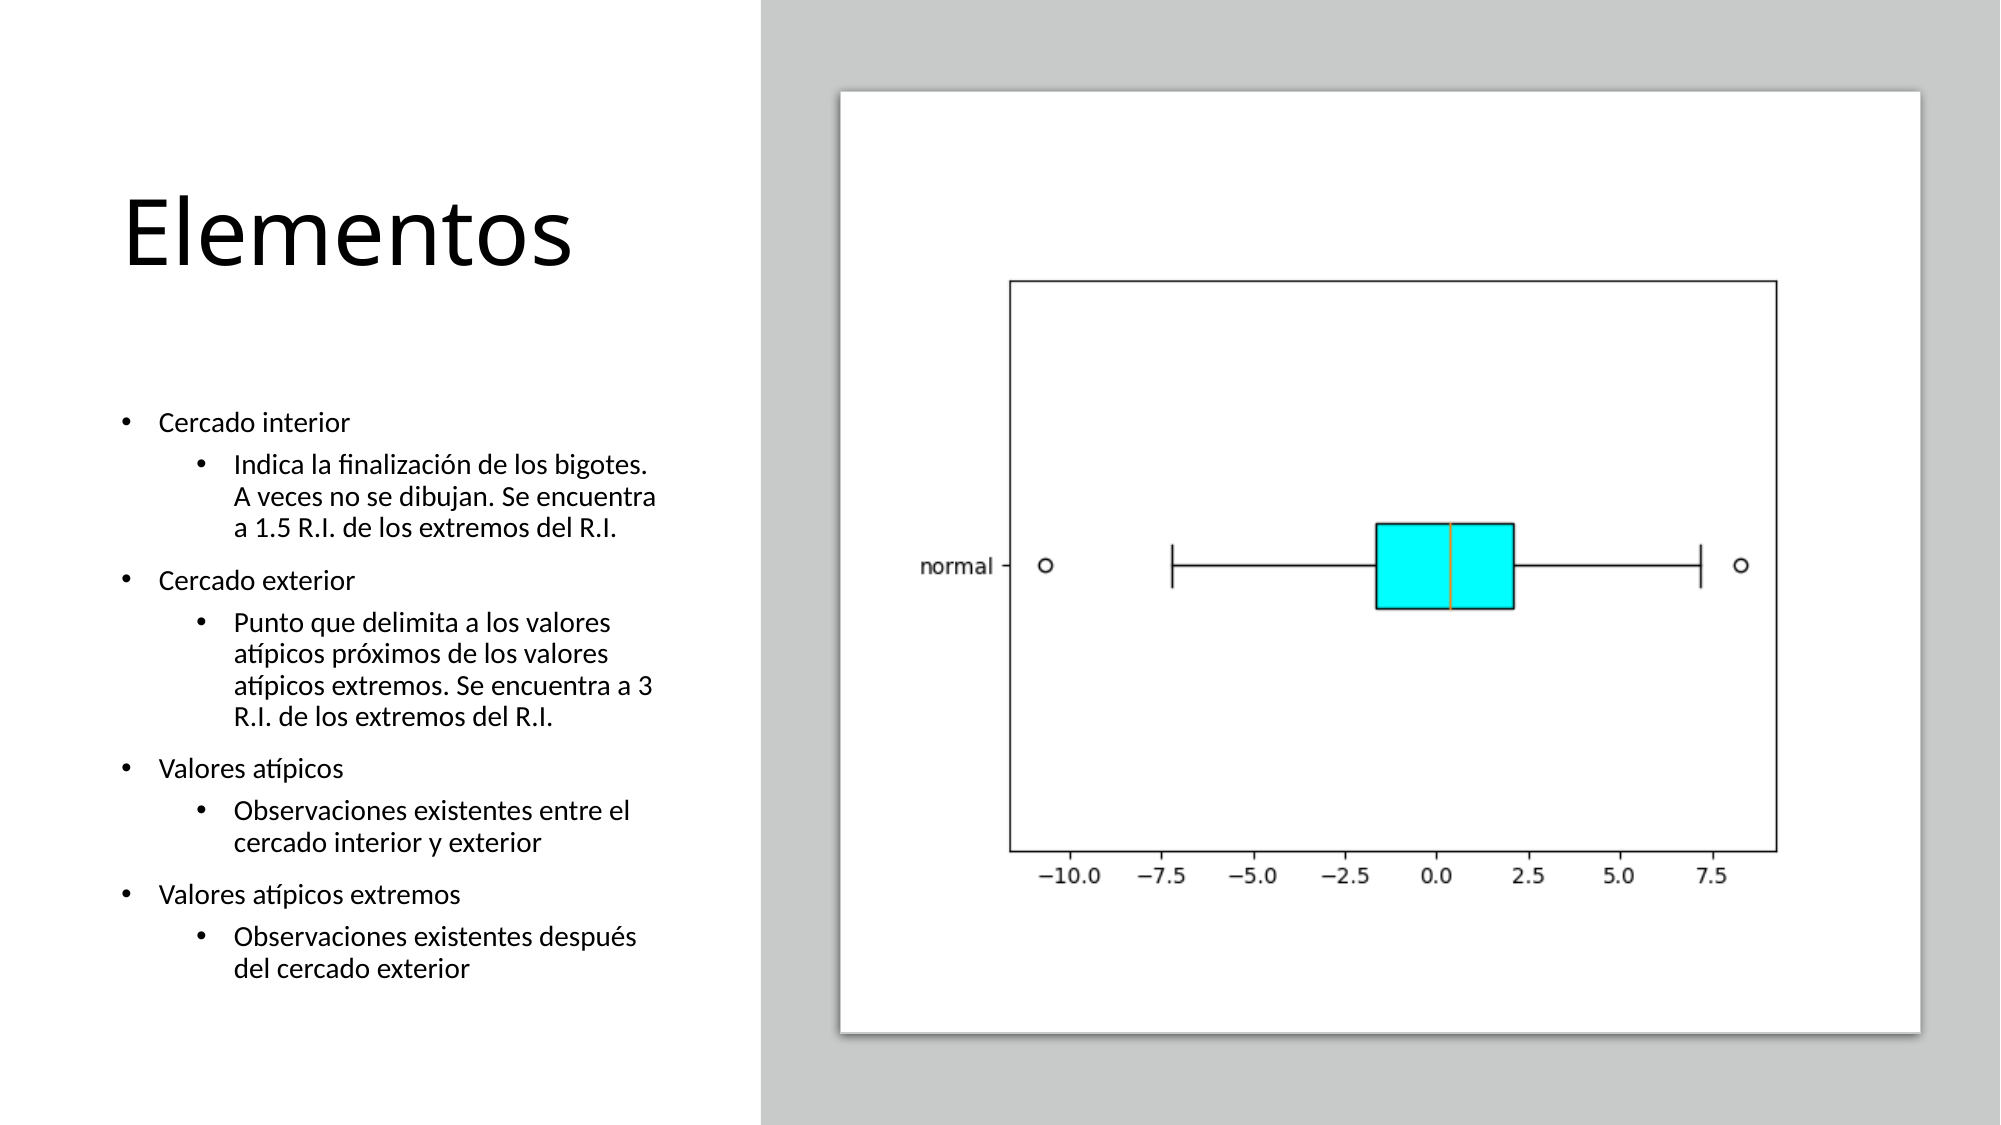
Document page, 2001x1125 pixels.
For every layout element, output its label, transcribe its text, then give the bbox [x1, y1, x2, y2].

text_box [760, 0, 2000, 1125]
title Elementos [106, 103, 682, 370]
list Cercado interior Indica la finalización de los bigotes. A veces no se dibujan. Se encuentra a 1.5 R.I. de los extremos del R.I. Cercado exterior Punto que delimita a los valores atípicos próximos de los valores atípicos extremos. Se encuentra a 3 R.I. de los extremos del R.I. Valores atípicos Observaciones existentes entre el cercado interior y exterior Valores atípicos extremos Observaciones existentes después del cercado exterior [106, 399, 682, 1021]
picture [886, 191, 1875, 933]
text_box [839, 90, 1922, 1034]
